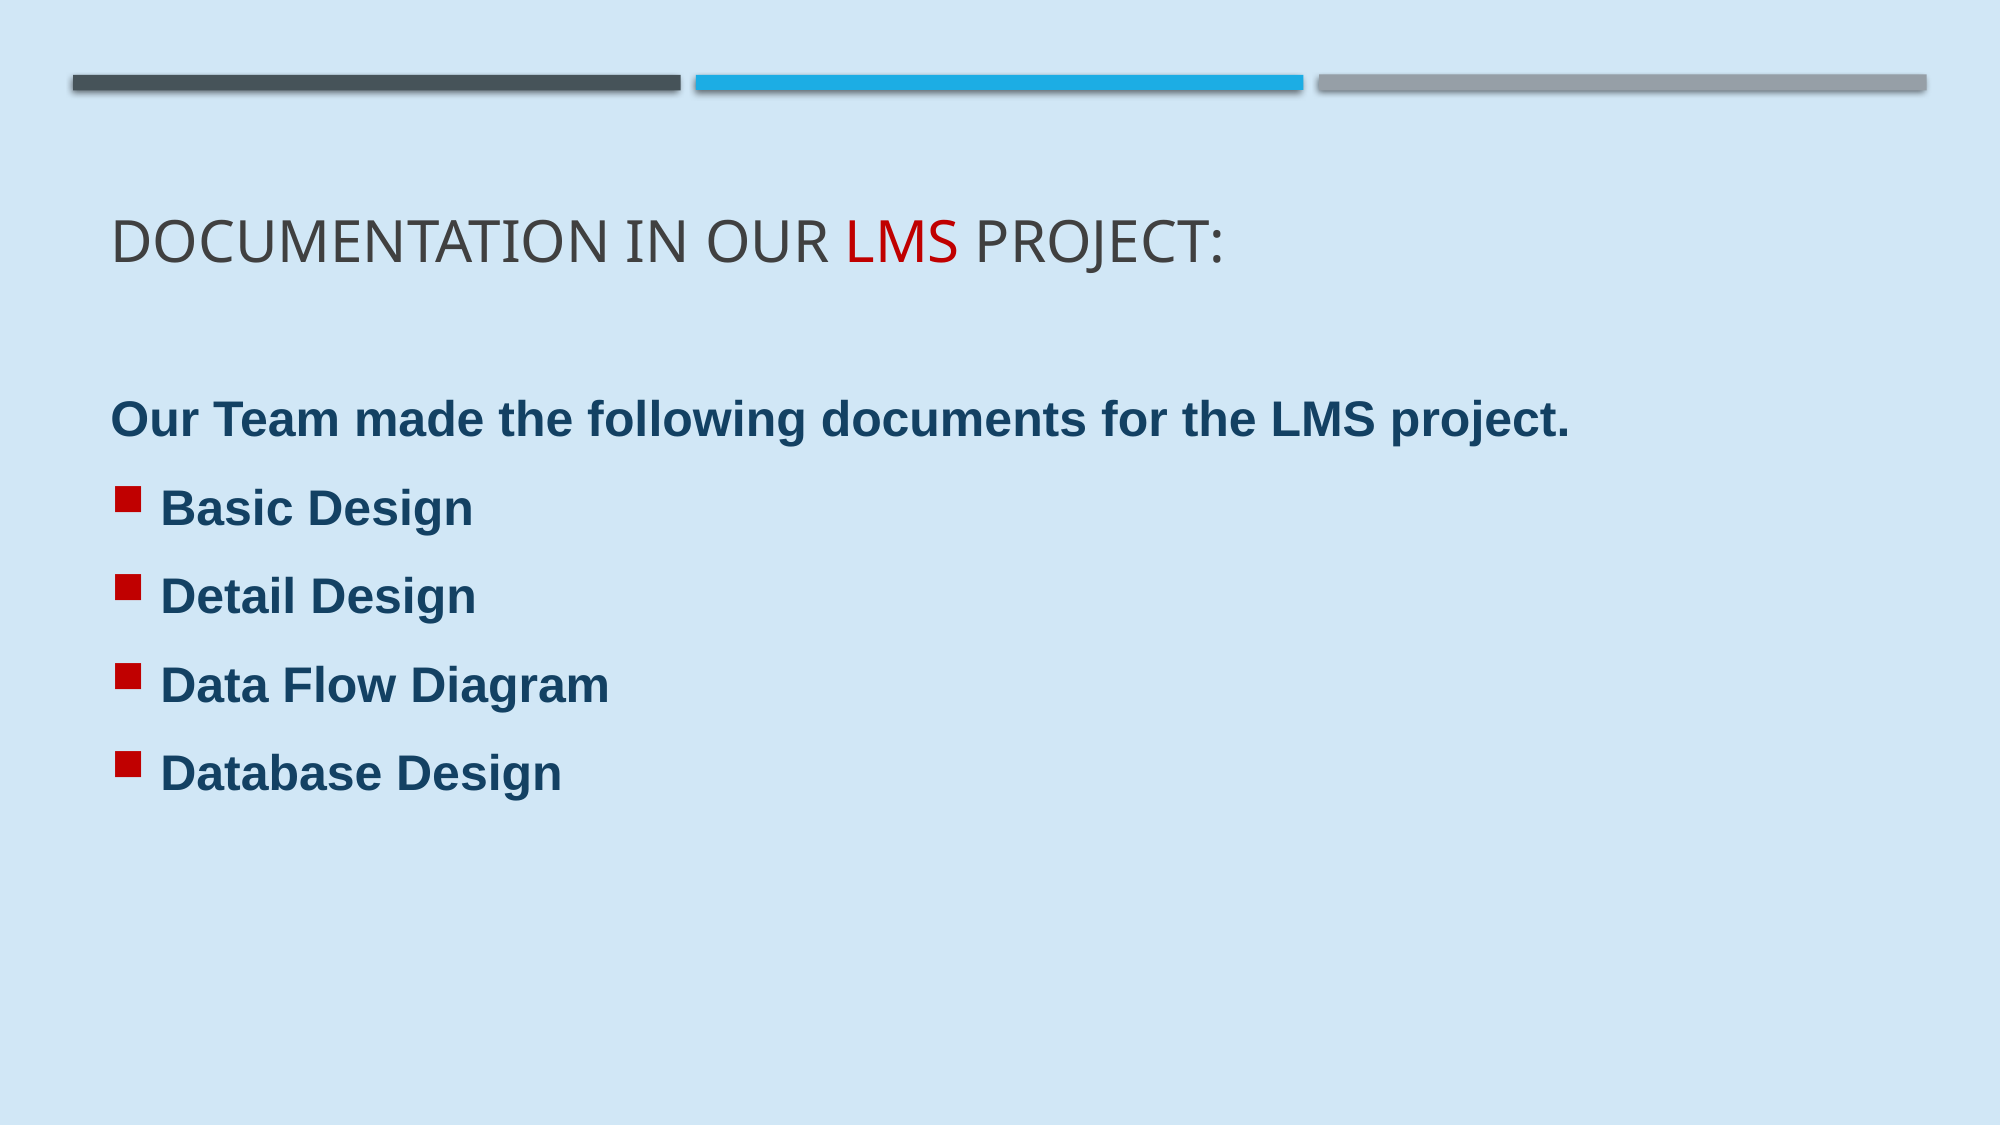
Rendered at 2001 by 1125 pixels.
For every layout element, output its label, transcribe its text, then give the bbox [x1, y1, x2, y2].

list Our Team made the following documents for the LMS project. Basic Design Detail Design Data Flow Diagram Database Design [95, 311, 1905, 870]
title Documentation in Our LMS project: [95, 163, 1905, 282]
